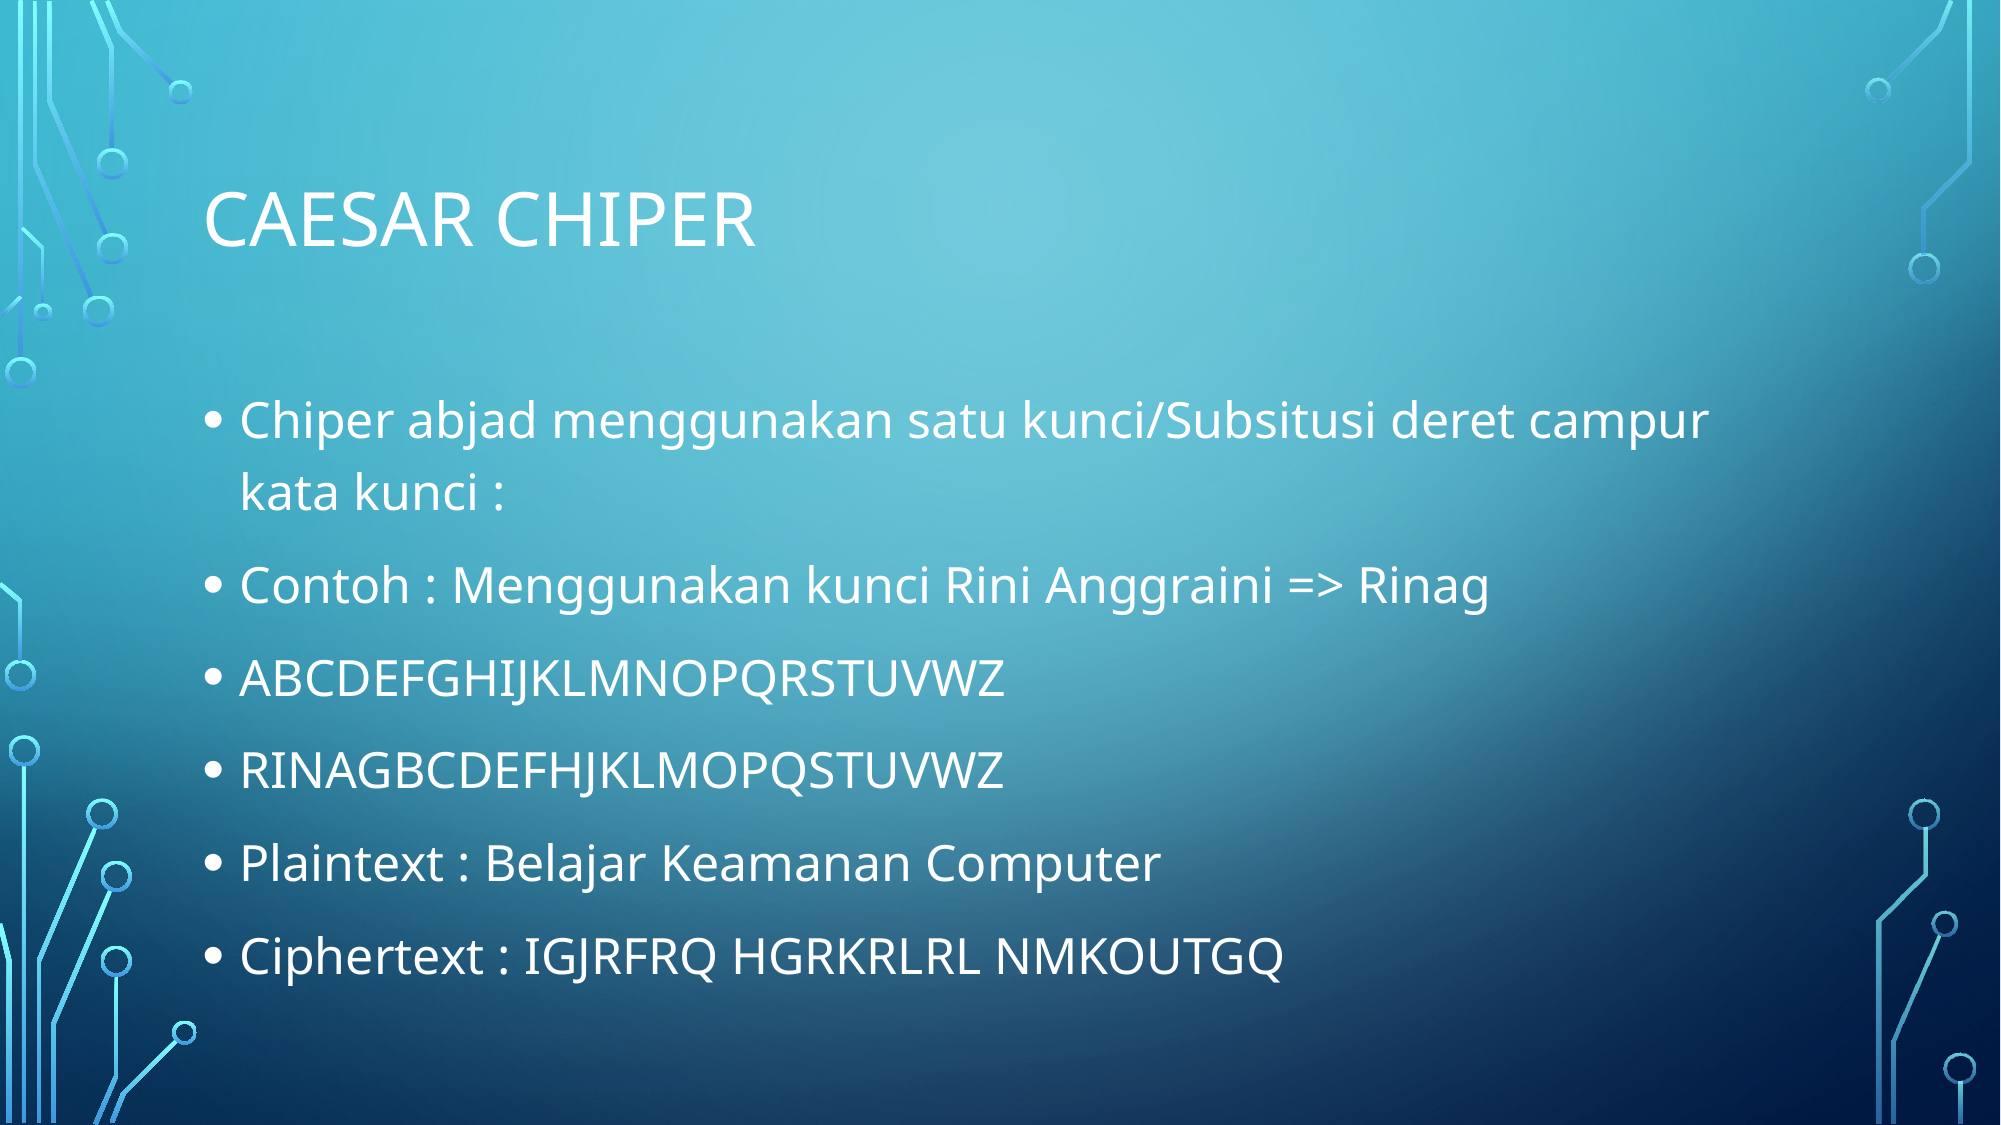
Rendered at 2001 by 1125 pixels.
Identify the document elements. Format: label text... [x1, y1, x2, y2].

list Chiper abjad menggunakan satu kunci/Subsitusi deret campur kata kunci : Contoh : Menggunakan kunci Rini Anggraini => Rinag ABCDEFGHIJKLMNOPQRSTUVWZ RINAGBCDEFHJKLMOPQSTUVWZ Plaintext : Belajar Keamanan Computer Ciphertext : IGJRFRQ HGRKRLRL NMKOUTGQ [187, 369, 1813, 950]
title Caesar Chiper [187, 101, 1813, 344]
